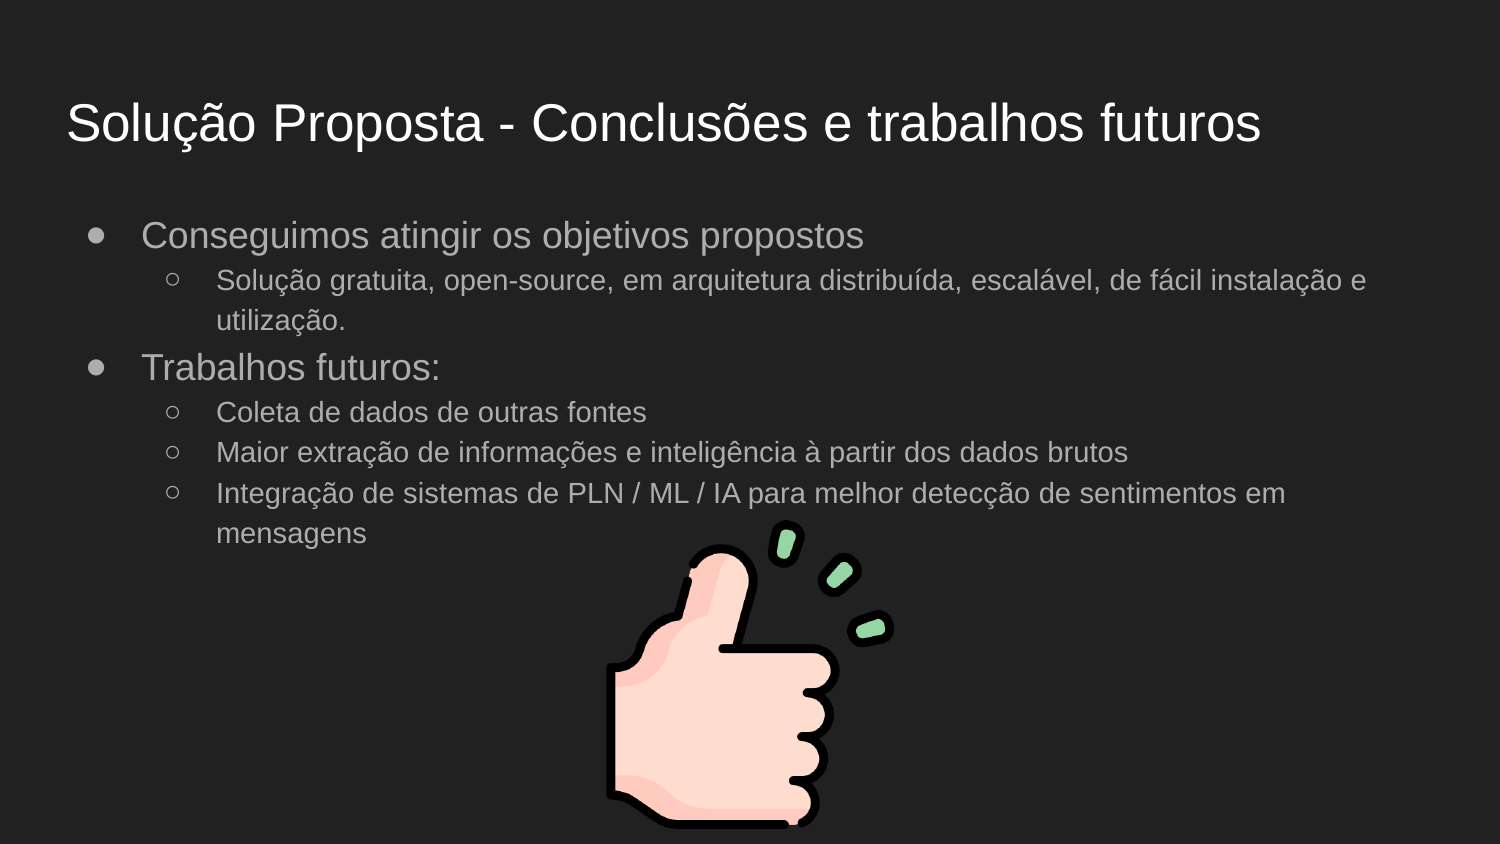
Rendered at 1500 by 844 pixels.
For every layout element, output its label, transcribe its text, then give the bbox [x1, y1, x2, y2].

picture [595, 520, 905, 830]
title Solução Proposta - Conclusões e trabalhos futuros [51, 72, 1449, 167]
list Conseguimos atingir os objetivos propostos Solução gratuita, open-source, em arquitetura distribuída, escalável, de fácil instalação e utilização. Trabalhos futuros: Coleta de dados de outras fontes Maior extração de informações e inteligência à partir dos dados brutos Integração de sistemas de PLN / ML / IA para melhor detecção de sentimentos em mensagens [51, 189, 1449, 750]
